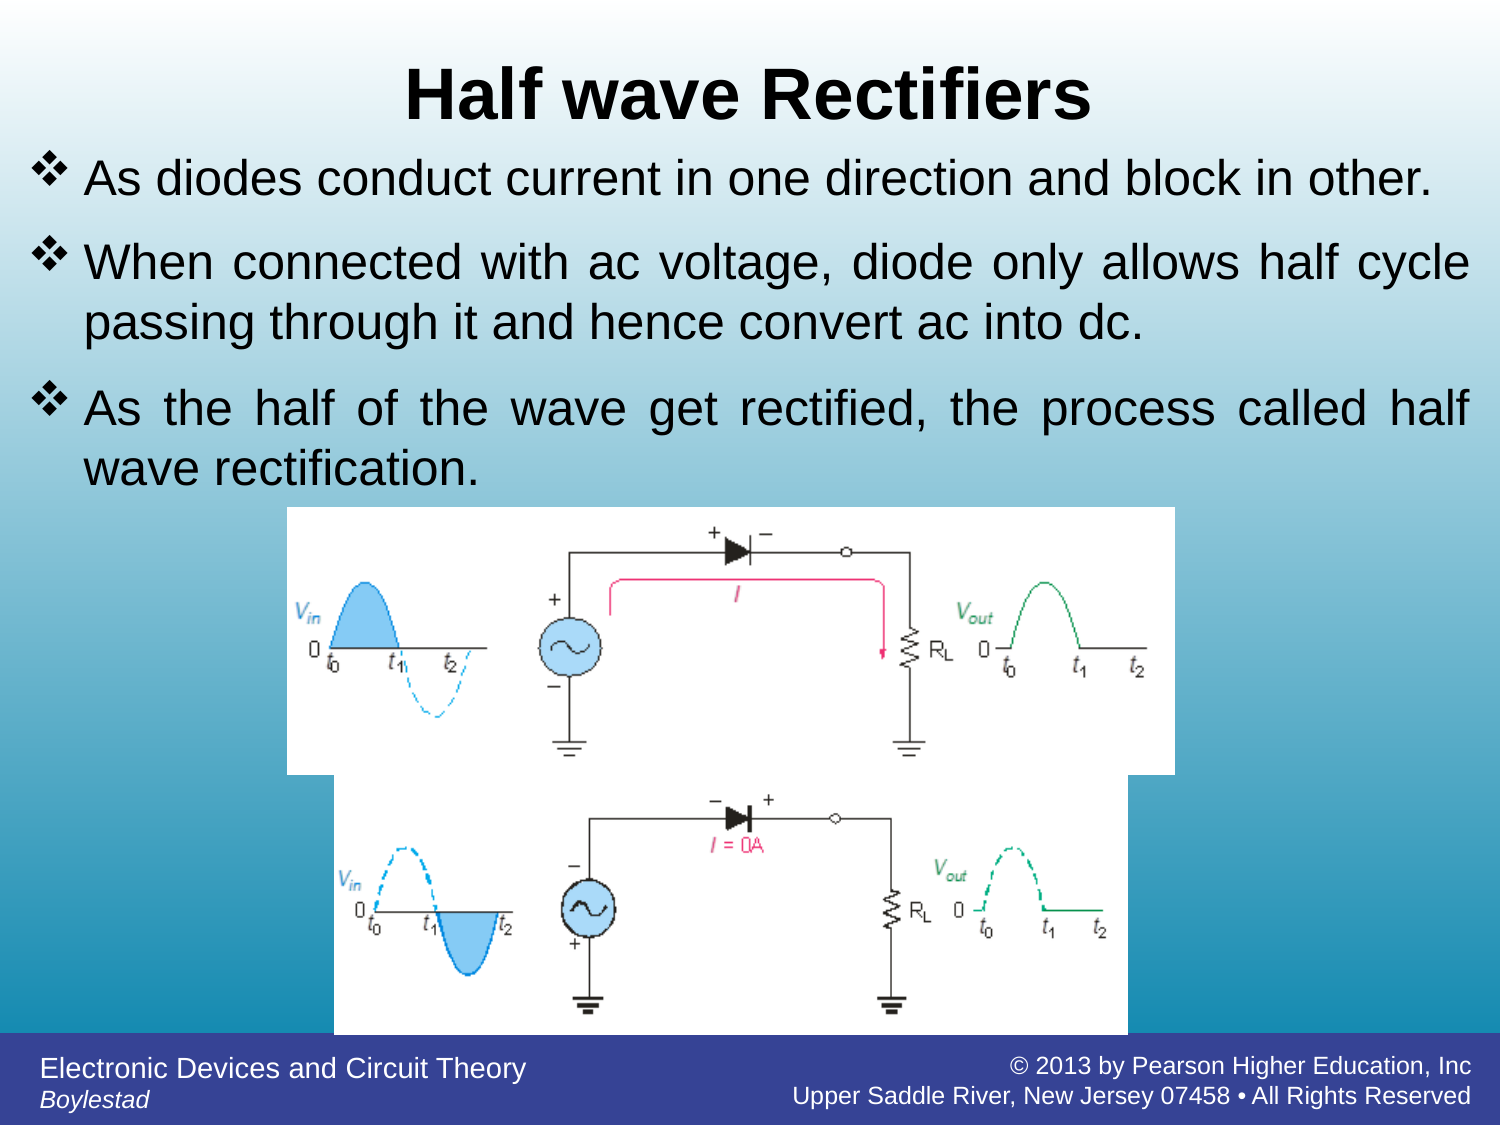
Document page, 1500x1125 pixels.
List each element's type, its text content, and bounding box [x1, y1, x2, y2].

list As diodes conduct current in one direction and block in other. When connected with ac voltage, diode only allows half cycle passing through it and hence convert ac into dc. As the half of the wave get rectified, the process called half wave rectification. [11, 137, 1487, 536]
picture [0, 507, 1500, 1125]
title Half wave Rectifiers [185, 49, 1313, 142]
slide_number [1102, 1025, 1415, 1100]
